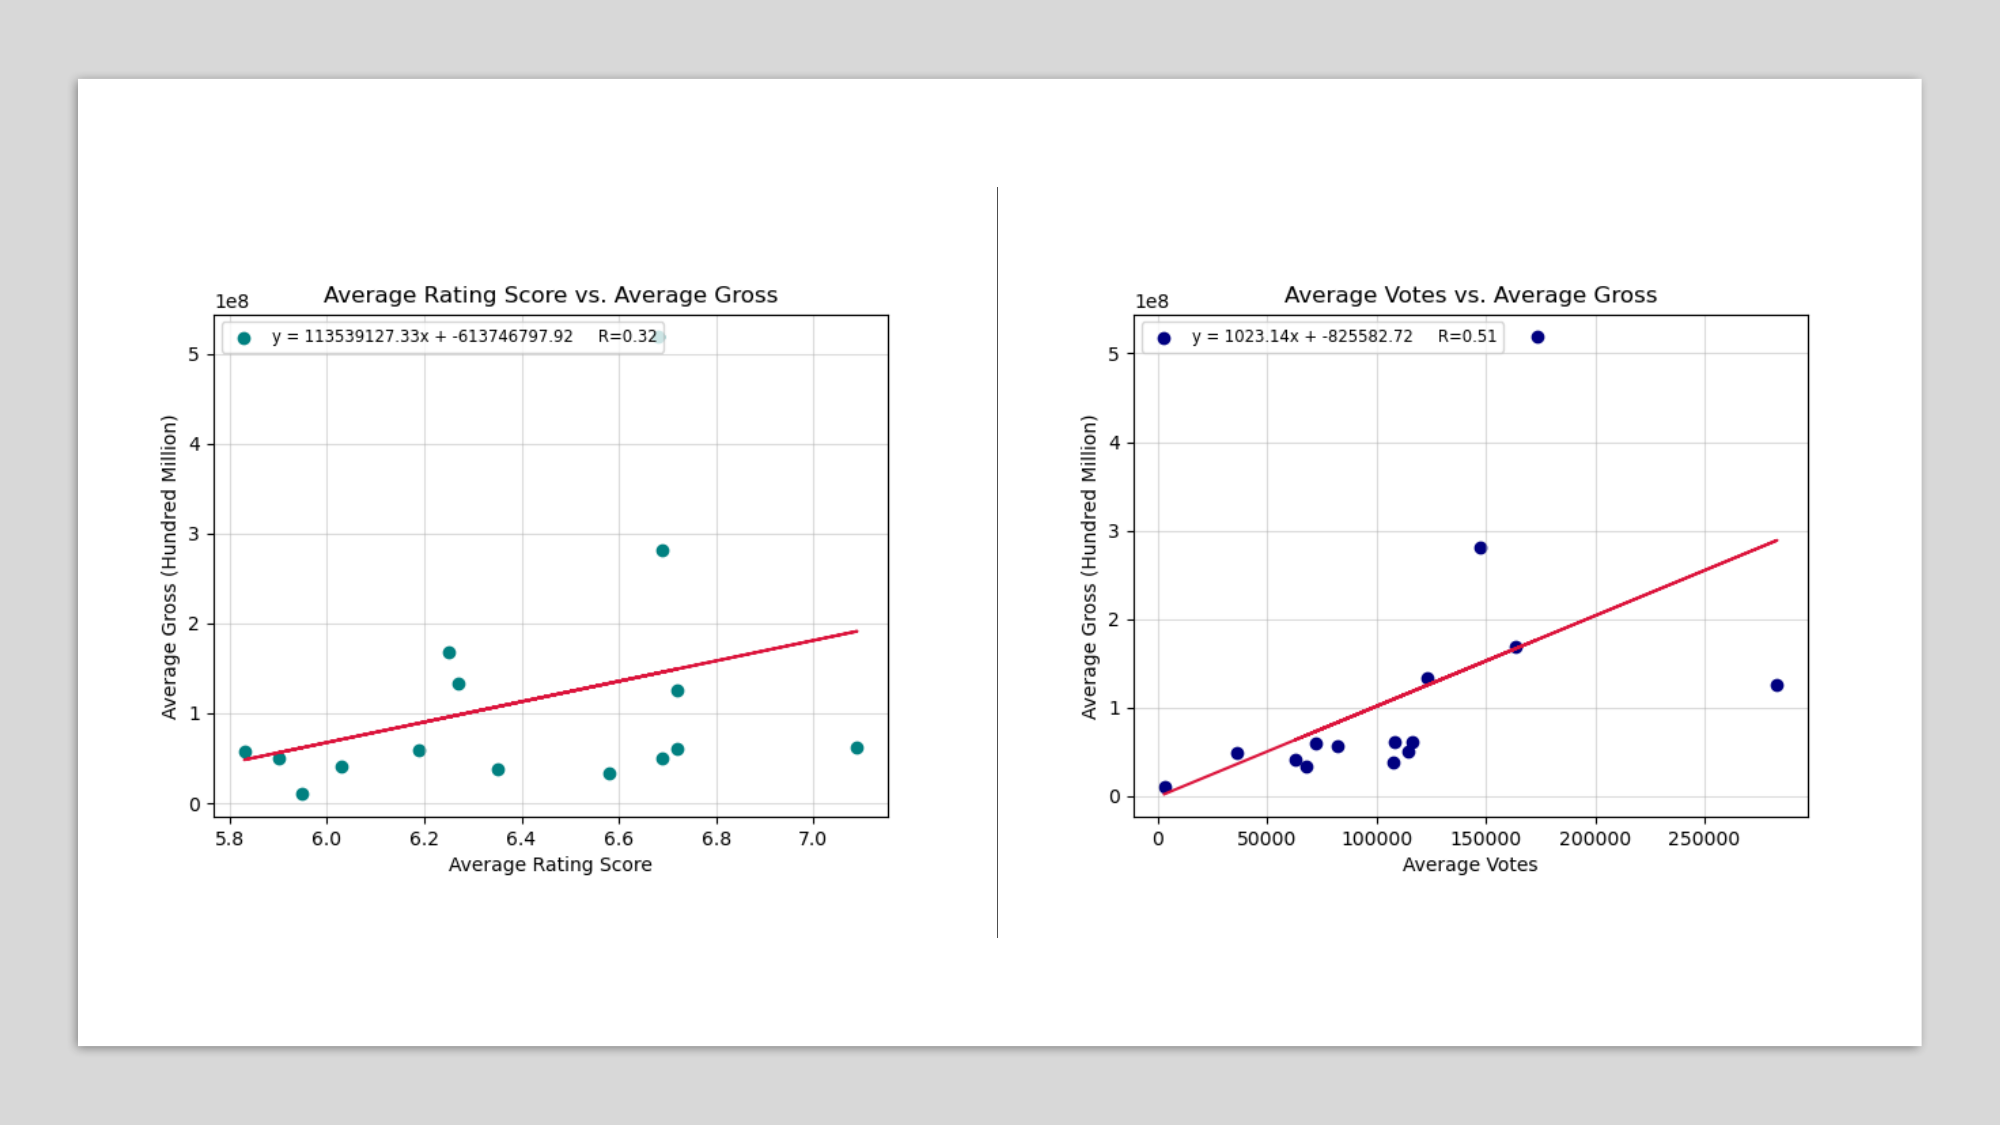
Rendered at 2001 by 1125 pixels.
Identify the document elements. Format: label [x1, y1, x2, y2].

text_box [77, 78, 1923, 1047]
picture [1025, 236, 1895, 889]
picture [105, 236, 975, 889]
text_box [0, 0, 2000, 1125]
